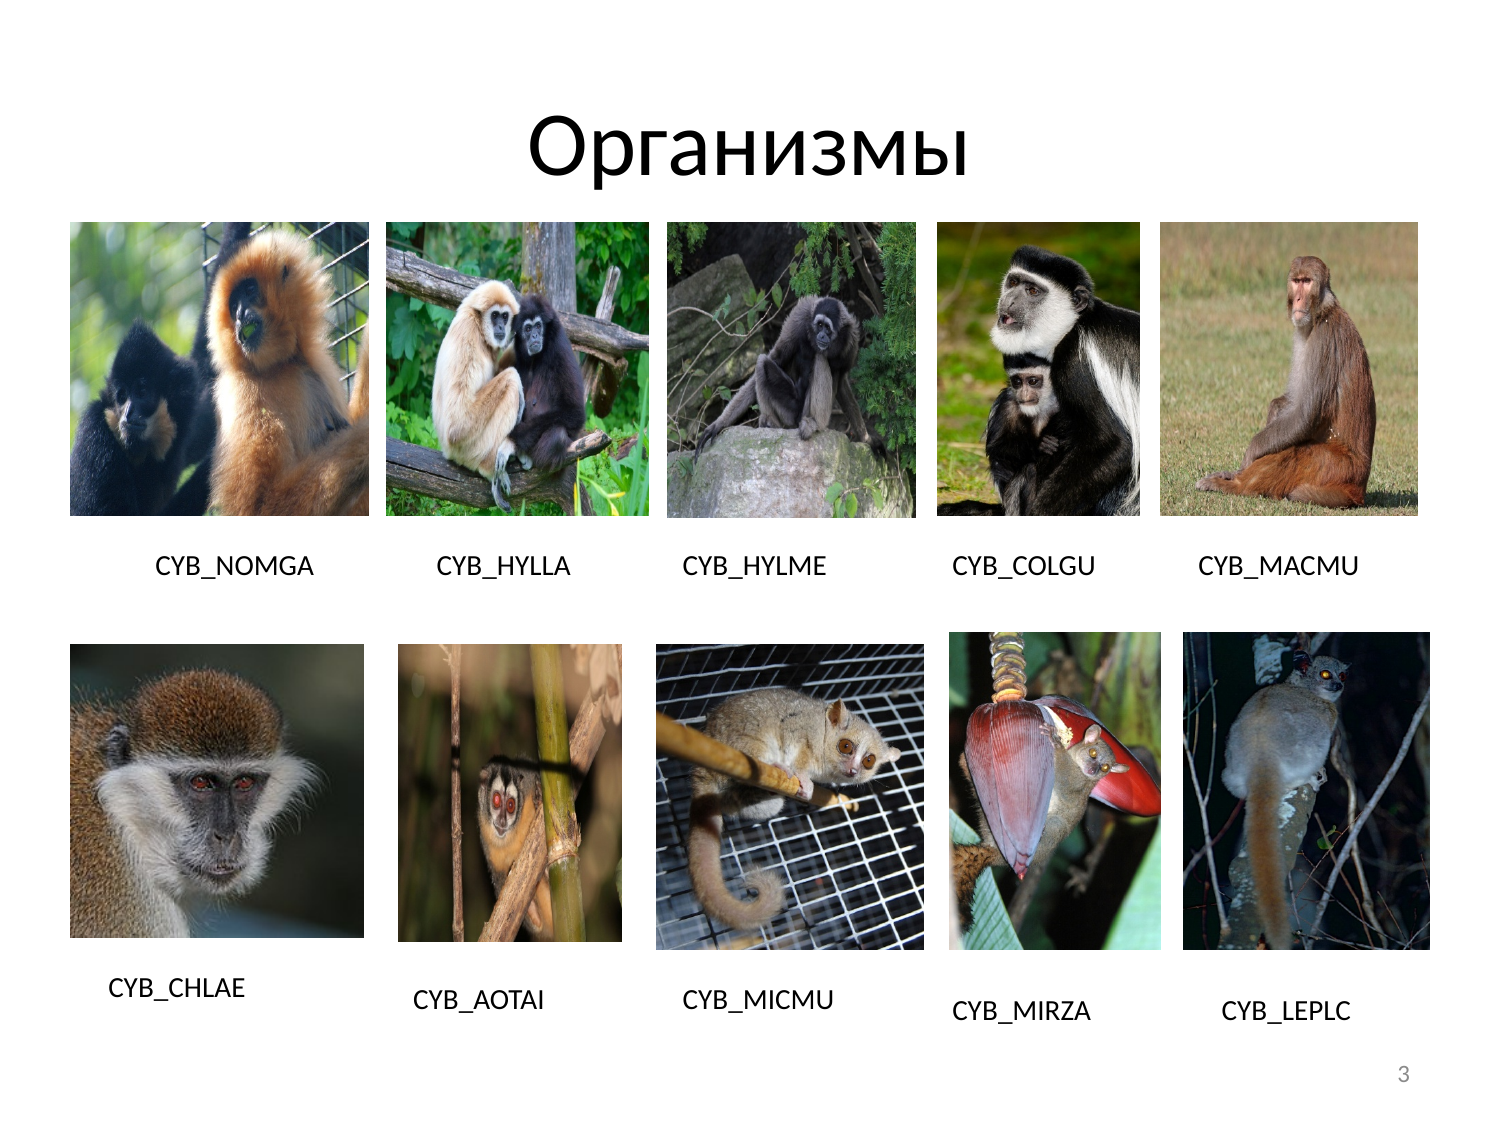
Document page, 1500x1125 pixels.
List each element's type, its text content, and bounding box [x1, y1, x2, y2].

title Организмы [75, 45, 1425, 233]
slide_number 3 [1074, 1042, 1425, 1103]
picture [70, 644, 364, 938]
picture [386, 222, 649, 516]
picture [948, 632, 1161, 951]
picture [1183, 632, 1431, 950]
text_box CYB_MICMU [667, 972, 879, 1023]
text_box CYB_AOTAI [398, 972, 610, 1058]
text_box CYB_HYLME [667, 538, 879, 589]
text_box CYB_MIRZA [937, 984, 1149, 1034]
picture [655, 644, 925, 950]
picture [1159, 222, 1419, 516]
text_box CYB_HYLLA [421, 538, 633, 589]
picture [398, 644, 622, 942]
picture [667, 222, 916, 519]
text_box CYB_MACMU [1183, 538, 1395, 589]
text_box CYB_COLGU [937, 538, 1149, 589]
text_box CYB_NOMGA [140, 538, 352, 589]
text_box CYB_CHLAE [93, 960, 305, 1011]
picture [70, 222, 369, 516]
picture [937, 222, 1140, 516]
text_box CYB_LEPLC [1206, 984, 1418, 1034]
